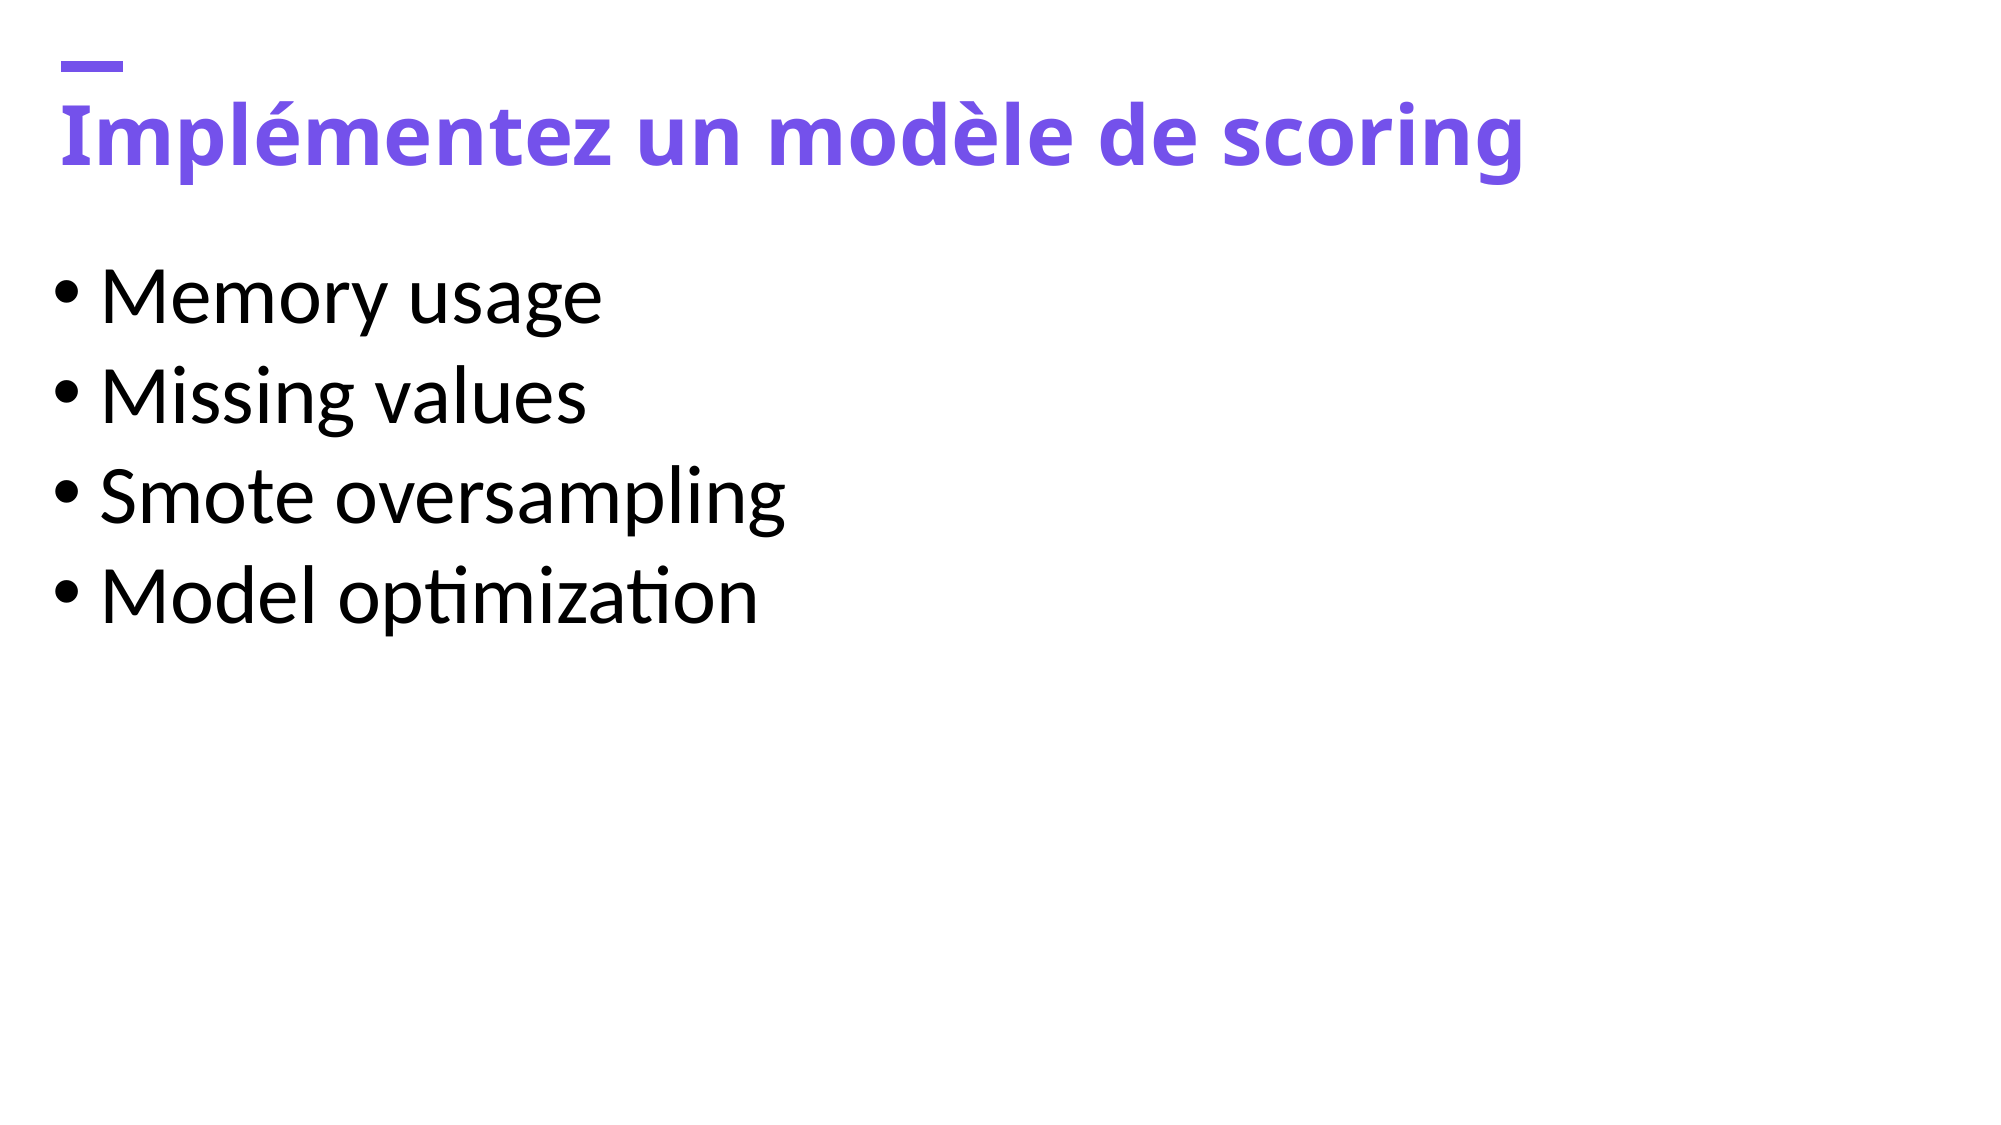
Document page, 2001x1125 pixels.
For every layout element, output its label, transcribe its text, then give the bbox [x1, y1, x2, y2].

text_box Memory usage Missing values Smote oversampling Model optimization [37, 233, 804, 648]
text_box [61, 61, 123, 70]
text_box Implémentez un modèle de scoring [45, 70, 1597, 206]
